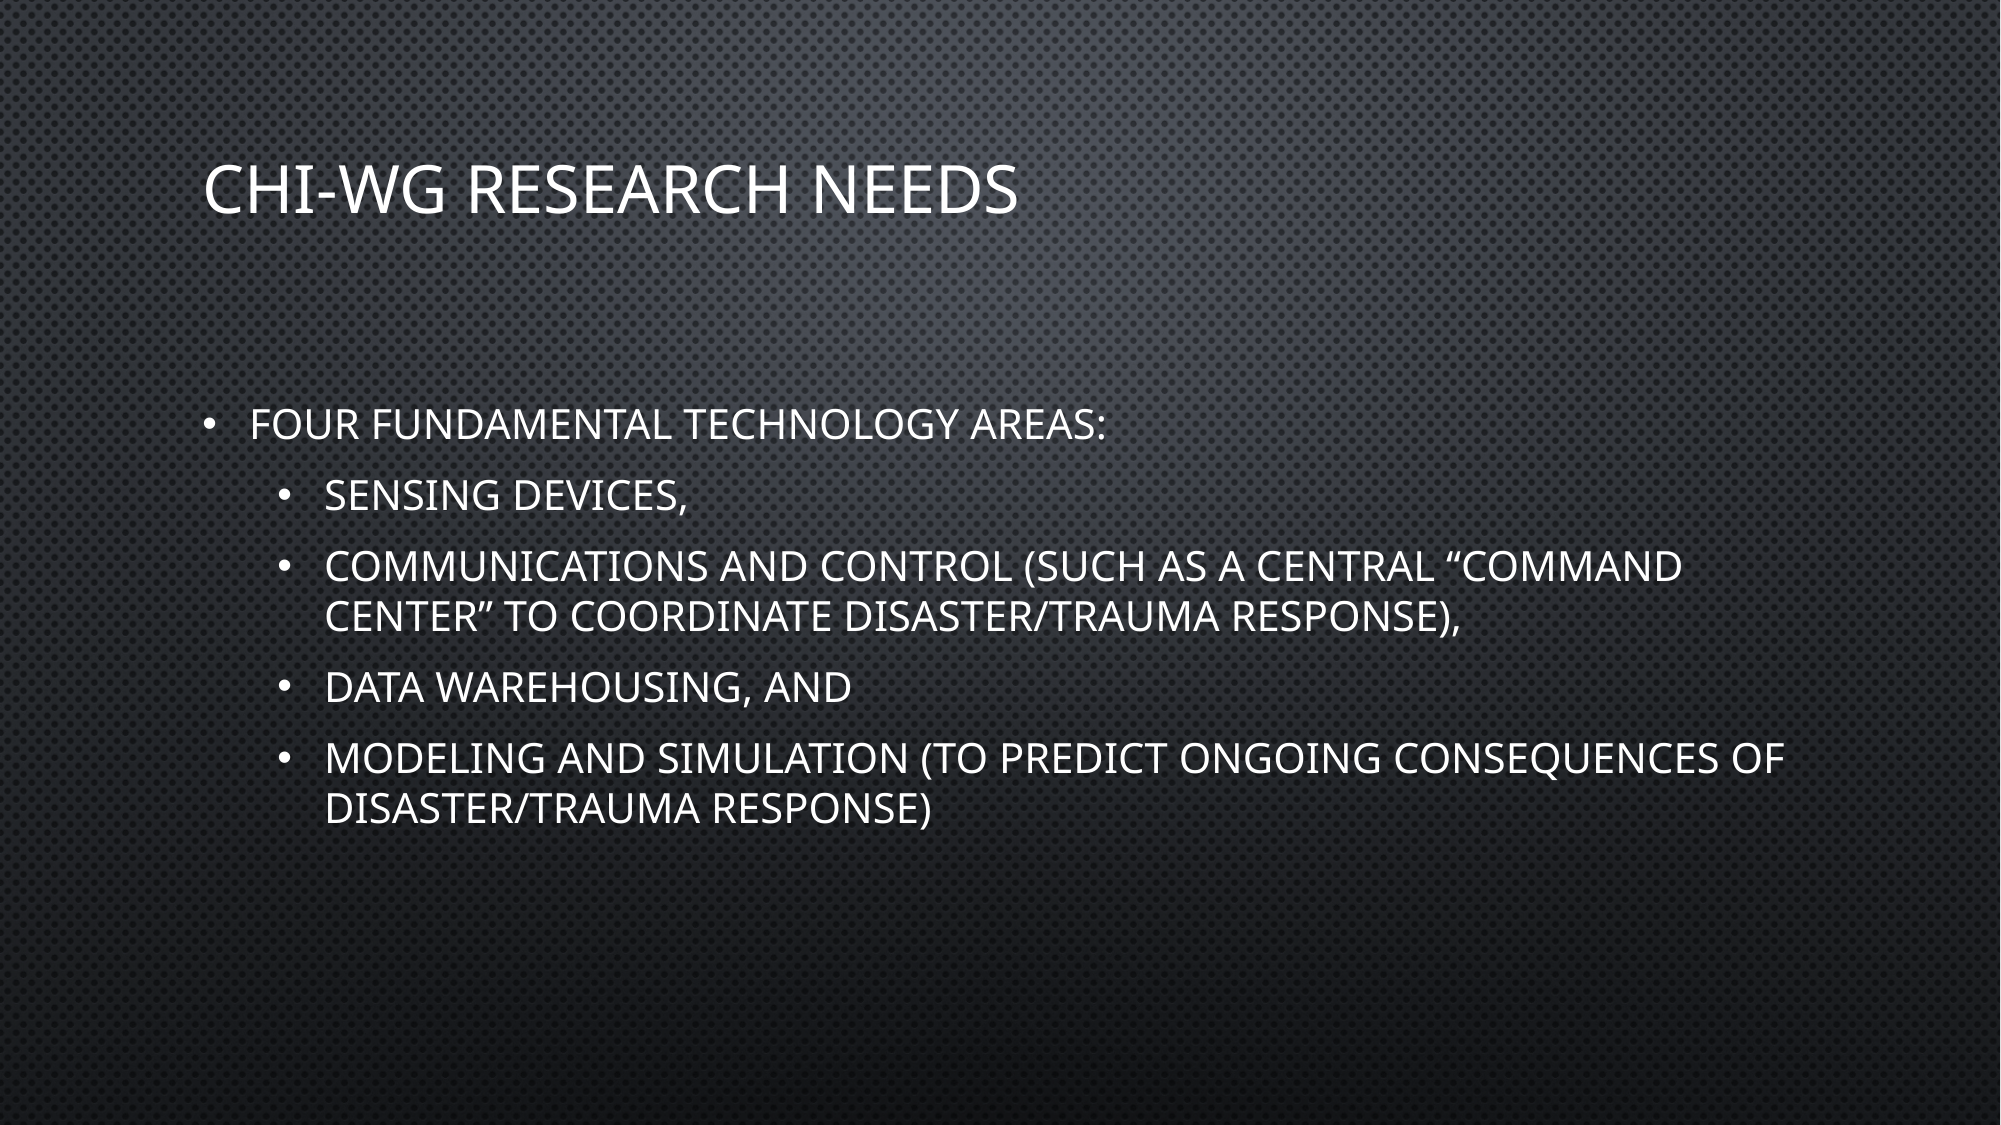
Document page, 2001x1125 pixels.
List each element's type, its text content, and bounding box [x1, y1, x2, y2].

list Four fundamental technology areas: Sensing devices, Communications and control (such as a central “command center” to coordinate disaster/trauma response), Data warehousing, and Modeling and simulation (to predict ongoing consequences of disaster/trauma response) [187, 279, 1813, 950]
title CHI-WG Research Needs [187, 99, 1813, 274]
